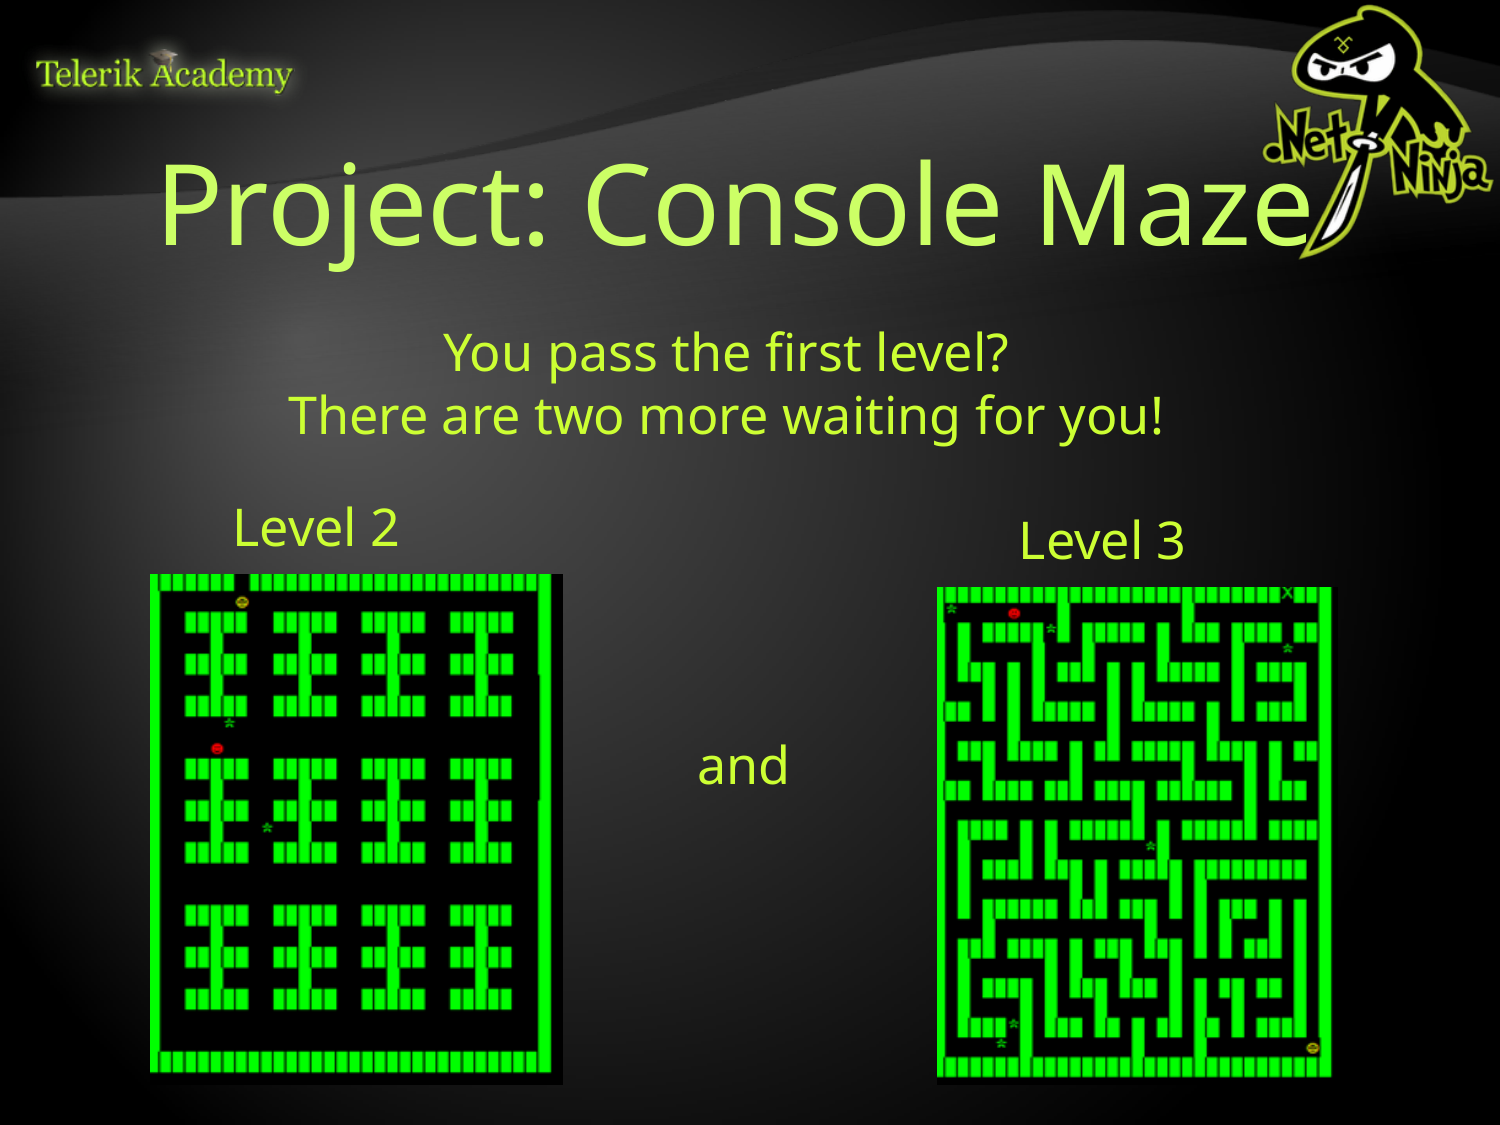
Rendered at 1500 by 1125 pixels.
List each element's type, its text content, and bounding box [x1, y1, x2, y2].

text_box You pass the first level? There are two more waiting for you! [273, 312, 1180, 453]
title [99, 450, 1400, 563]
text_box and [682, 724, 806, 803]
text_box Project: Console Maze [139, 124, 1331, 275]
picture [0, 0, 1500, 1125]
text_box Level 3 [1004, 499, 1202, 578]
text_box Level 2 [218, 487, 416, 565]
